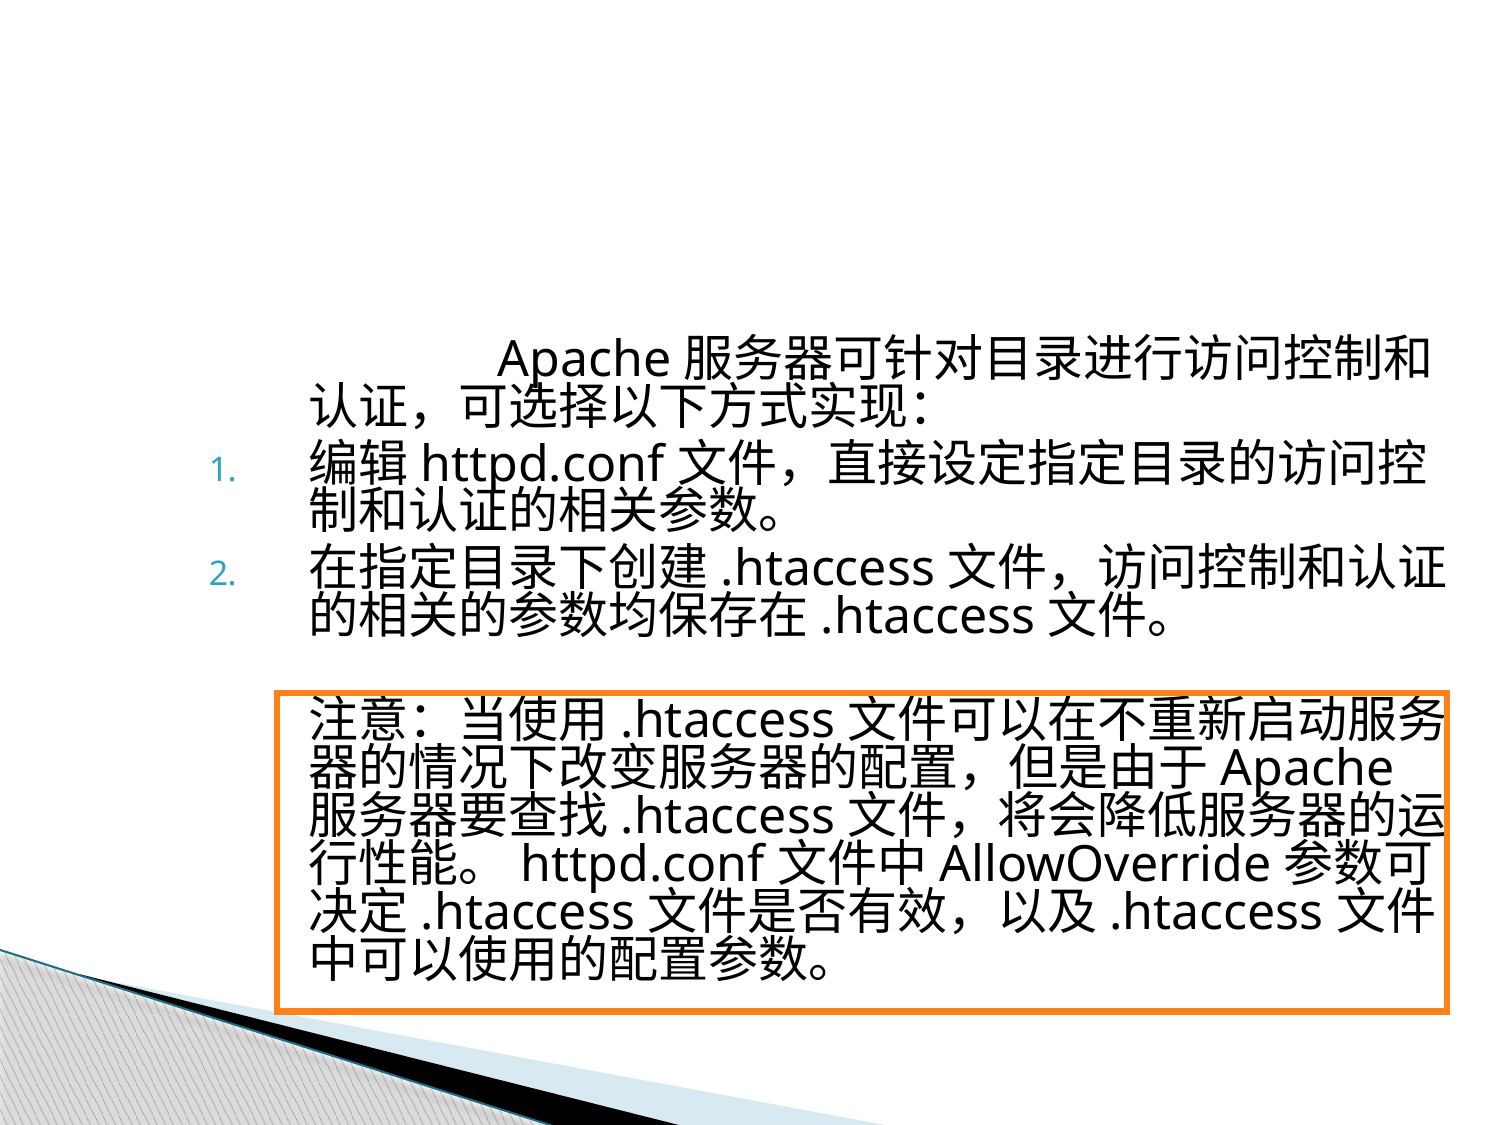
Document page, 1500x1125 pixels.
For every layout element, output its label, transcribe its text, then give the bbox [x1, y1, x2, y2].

text_box [277, 692, 1447, 1012]
list Apache服务器可针对目录进行访问控制和认证，可选择以下方式实现： 编辑httpd.conf文件，直接设定指定目录的访问控制和认证的相关参数。 在指定目录下创建.htaccess文件，访问控制和认证的相关的参数均保存在.htaccess文件。 注意：当使用.htaccess文件可以在不重新启动服务器的情况下改变服务器的配置，但是由于Apache服务器要查找.htaccess文件，将会降低服务器的运行性能。httpd.conf文件中AllowOverride参数可决定.htaccess文件是否有效，以及.htaccess文件中可以使用的配置参数。 [193, 331, 1469, 1071]
